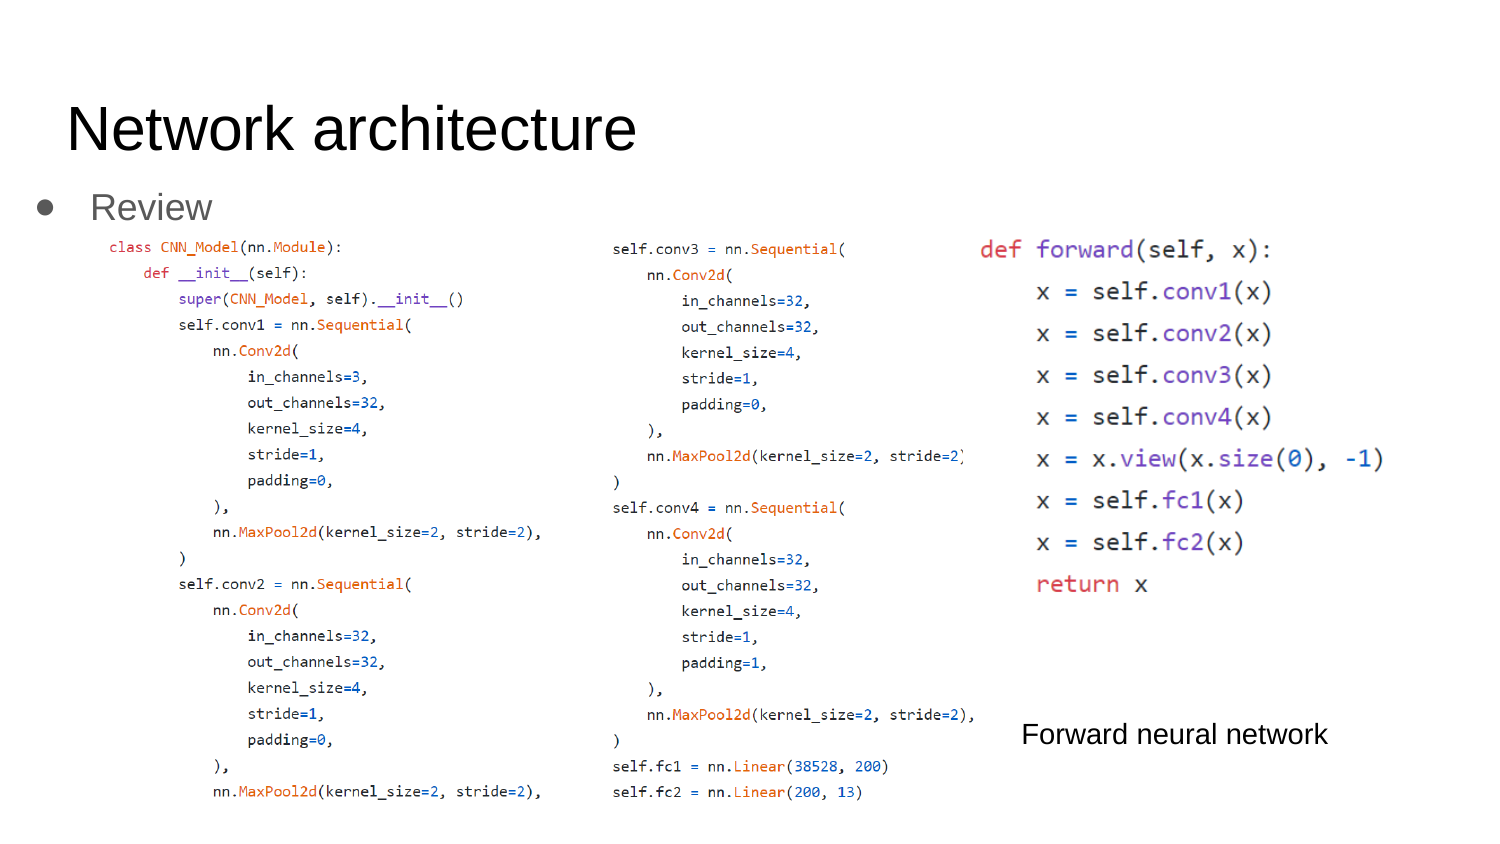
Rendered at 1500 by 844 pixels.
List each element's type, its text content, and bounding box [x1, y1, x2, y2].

text_box Review [0, 161, 1398, 722]
picture [605, 226, 1398, 807]
picture [102, 235, 565, 807]
text_box Network architecture [51, 72, 1449, 167]
text_box Forward neural network [1006, 700, 1468, 784]
